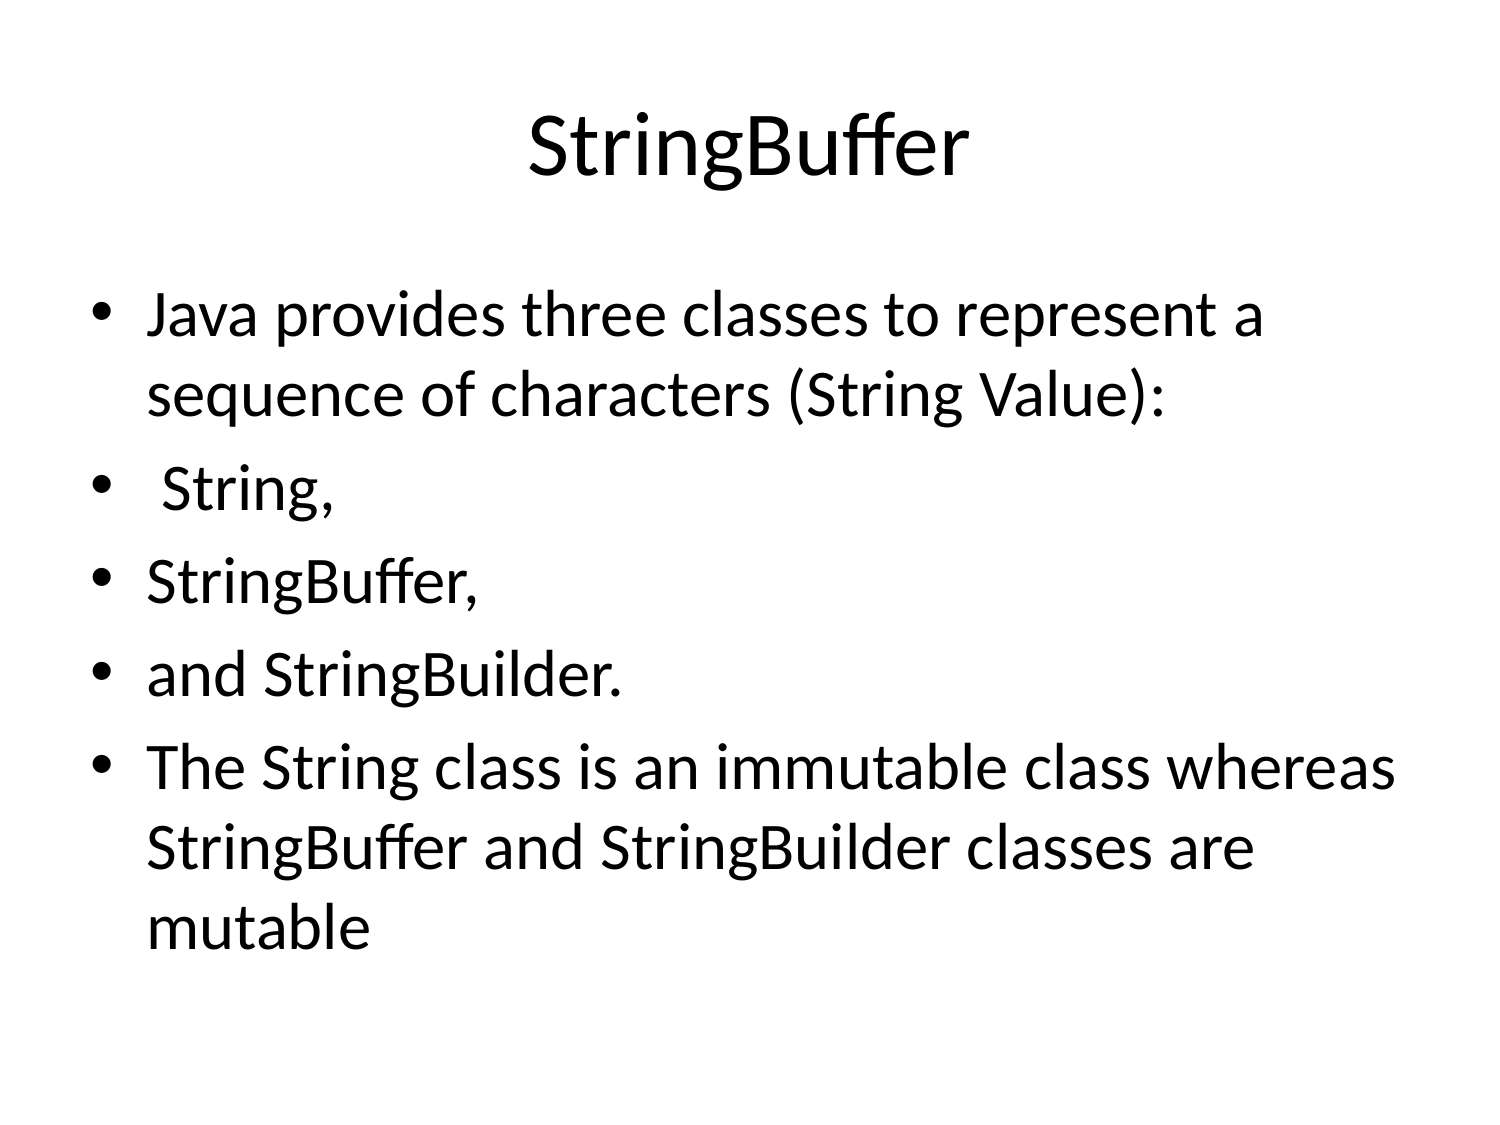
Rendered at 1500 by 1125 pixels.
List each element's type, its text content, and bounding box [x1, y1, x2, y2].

title StringBuffer [75, 45, 1425, 233]
list Java provides three classes to represent a sequence of characters (String Value): String, StringBuffer, and StringBuilder. The String class is an immutable class whereas StringBuffer and StringBuilder classes are mutable [75, 262, 1425, 1005]
